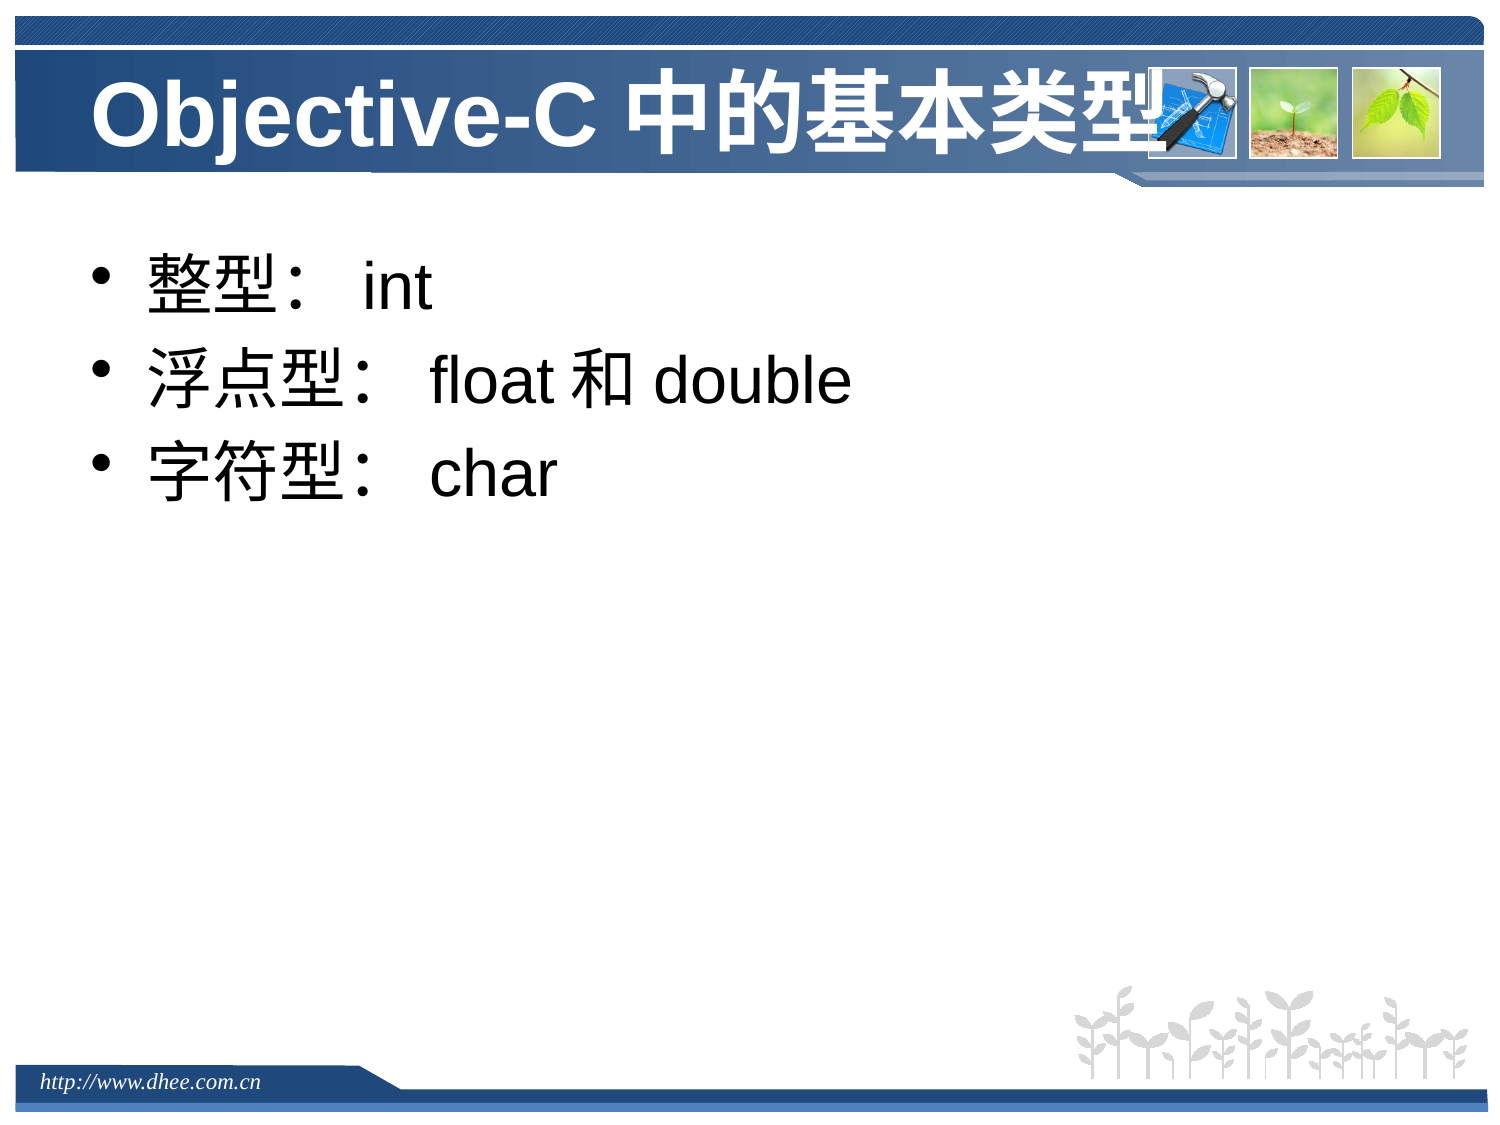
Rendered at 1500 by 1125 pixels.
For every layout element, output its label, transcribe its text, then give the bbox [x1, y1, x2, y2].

picture [1199, 69, 1239, 158]
picture [1353, 69, 1439, 157]
title Objective-C中的基本类型 [75, 39, 1199, 182]
picture [1251, 69, 1337, 157]
list 整型：int 浮点型：float和double 字符型：char [75, 235, 1425, 1013]
